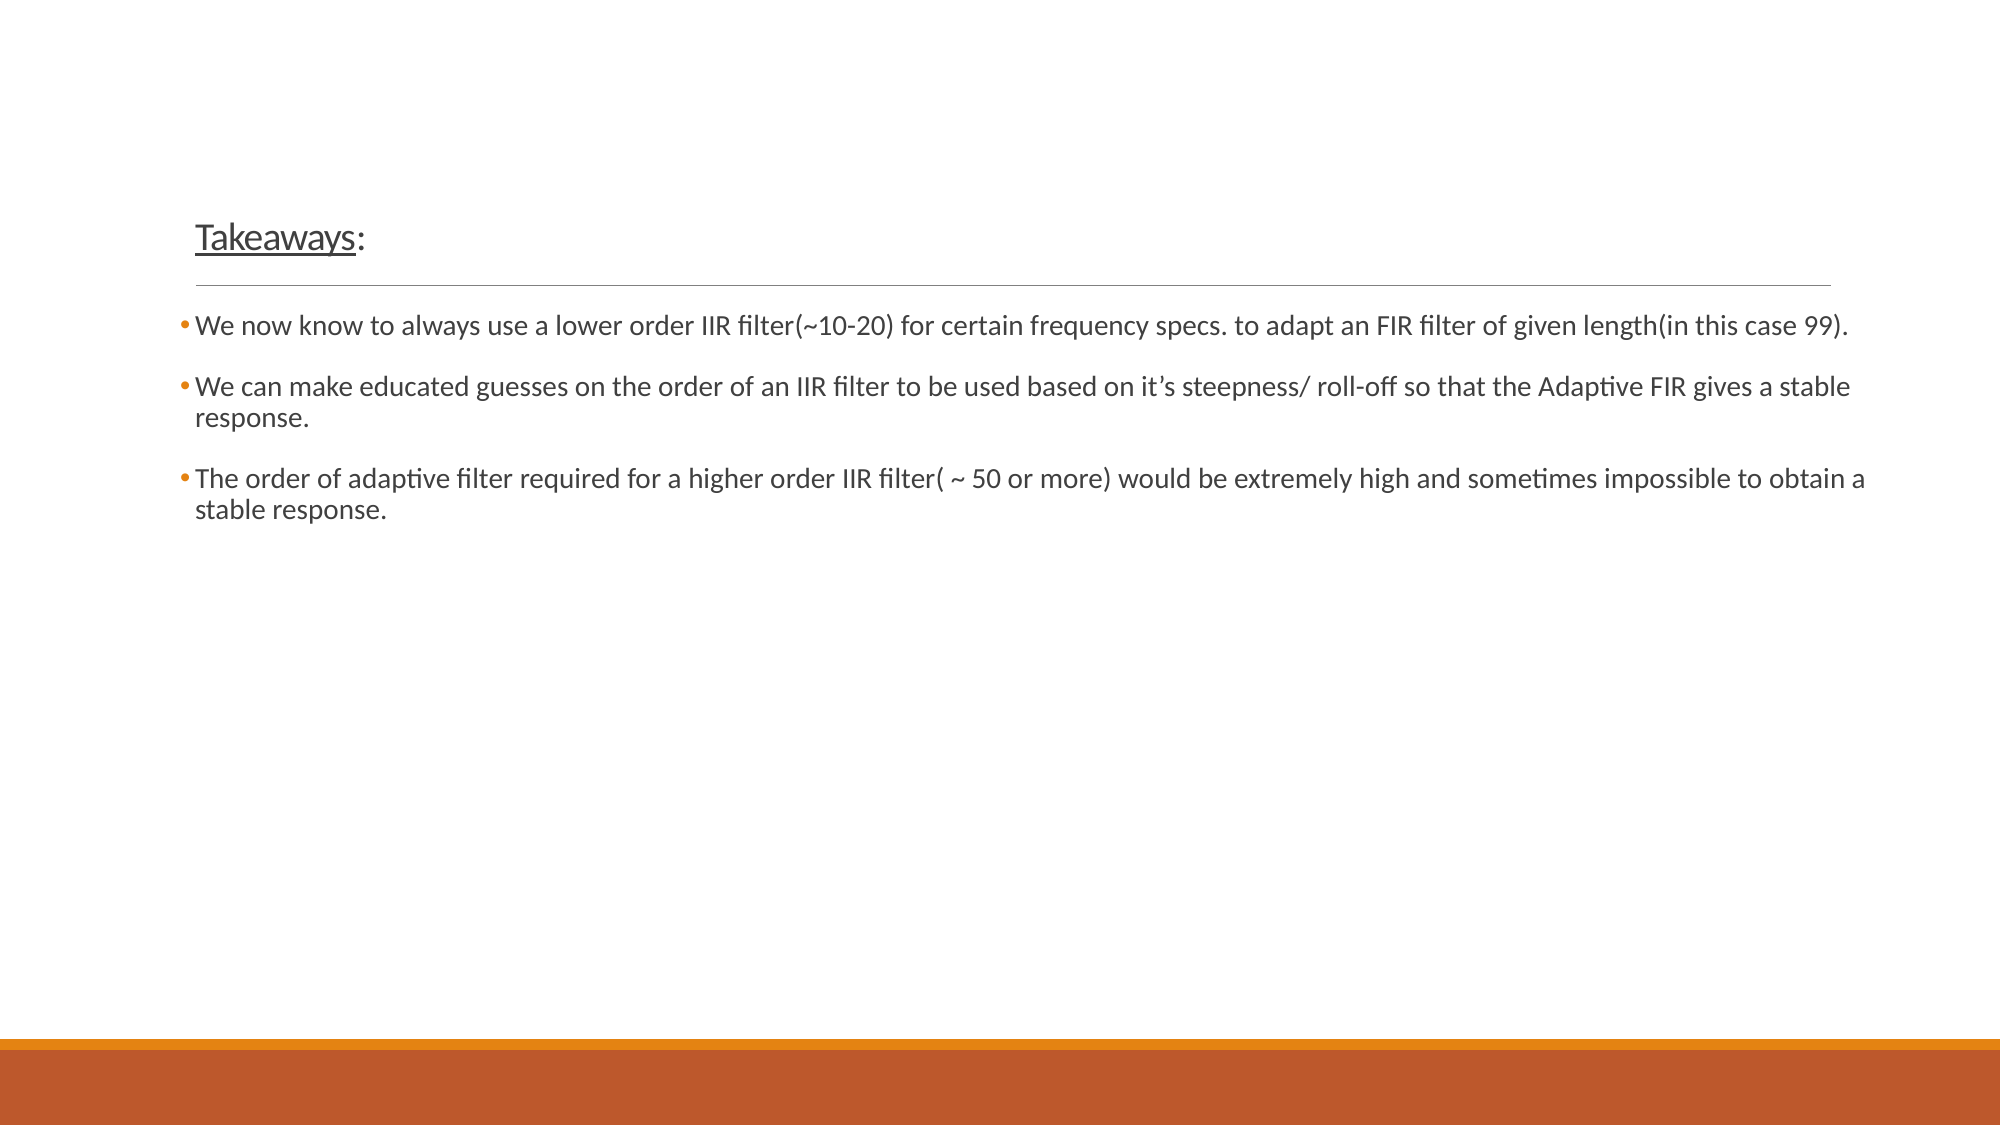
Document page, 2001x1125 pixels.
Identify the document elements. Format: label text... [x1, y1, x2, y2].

list We now know to always use a lower order IIR filter(~10-20) for certain frequency specs. to adapt an FIR filter of given length(in this case 99). We can make educated guesses on the order of an IIR filter to be used based on it’s steepness/ roll-off so that the Adaptive FIR gives a stable response. The order of adaptive filter required for a higher order IIR filter( ~ 50 or more) would be extremely high and sometimes impossible to obtain a stable response. [180, 302, 1882, 963]
title Takeaways: [180, 191, 1607, 266]
